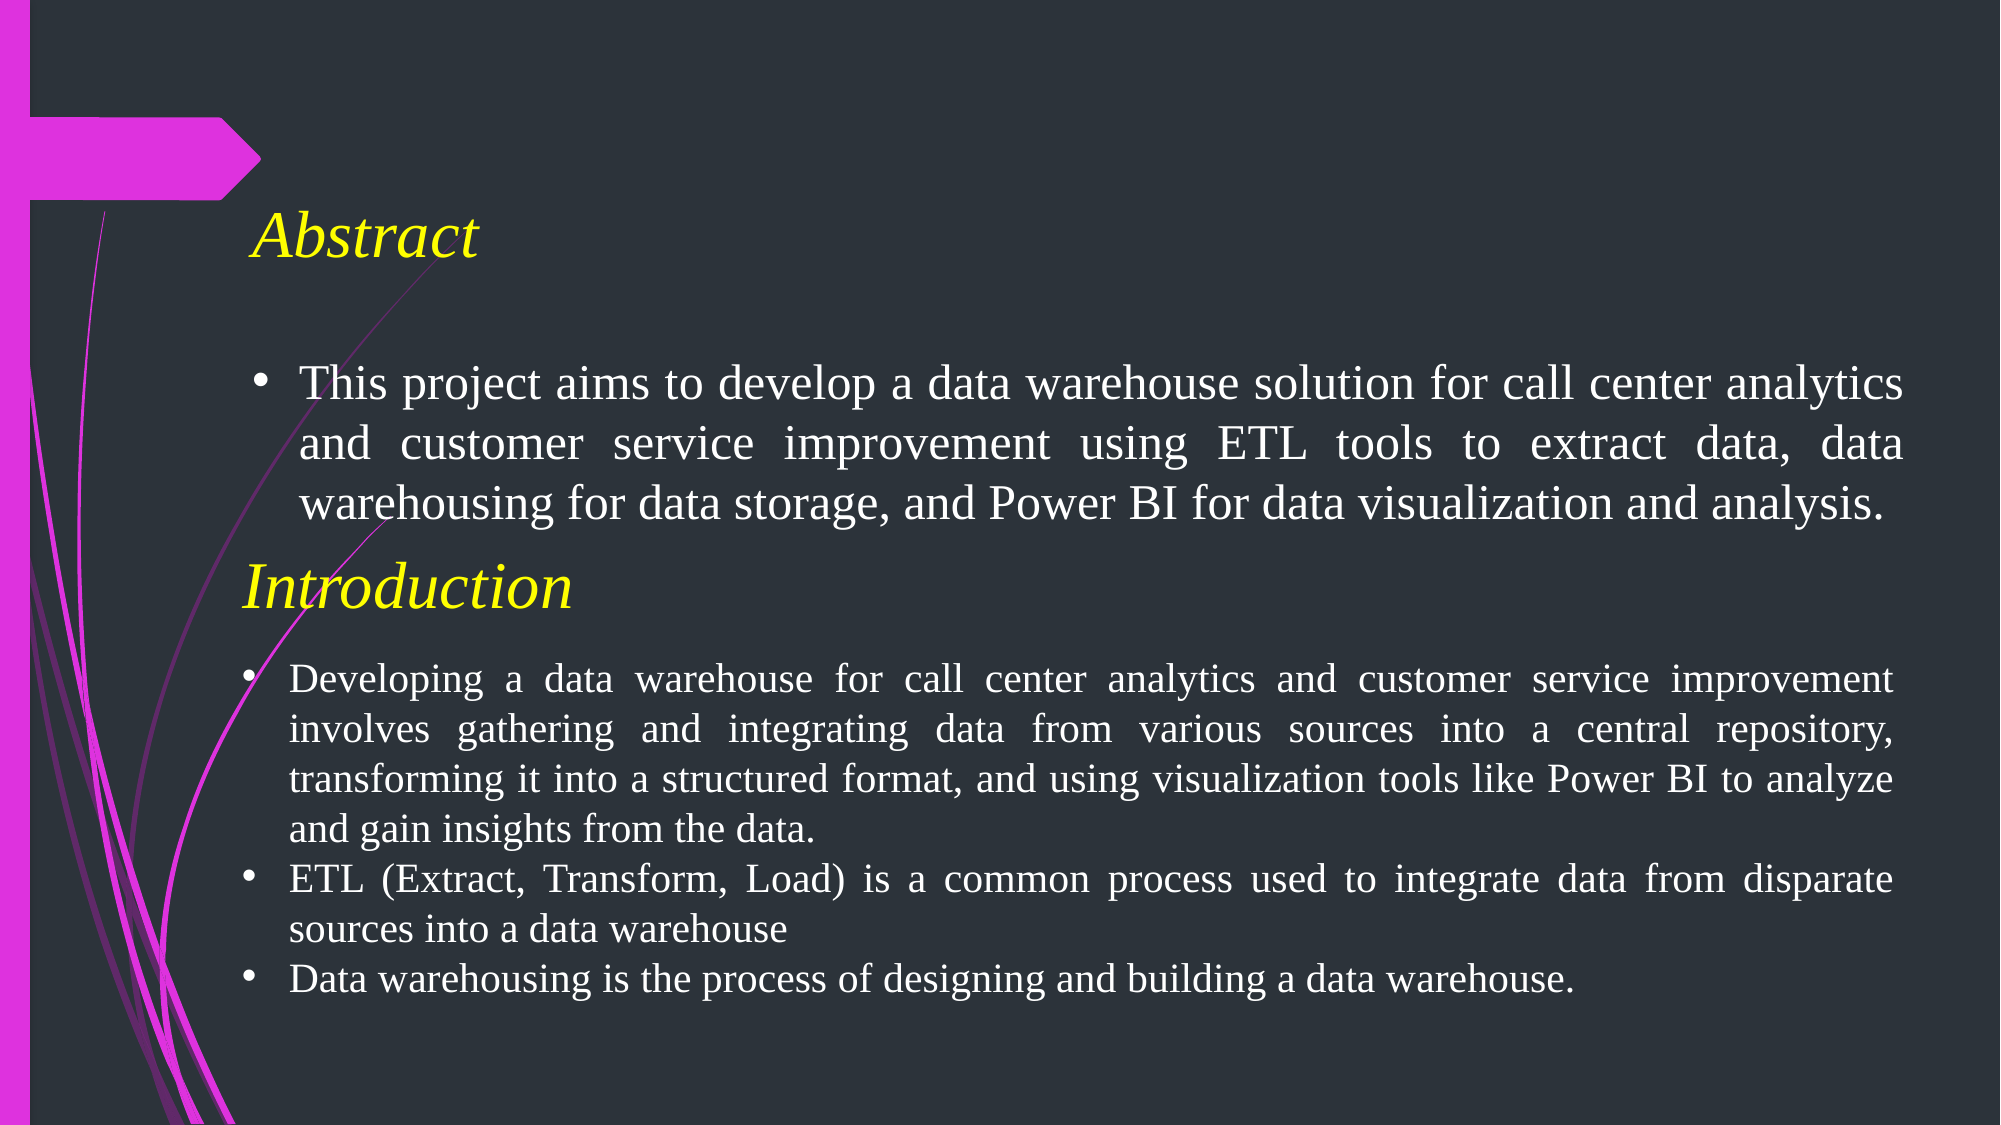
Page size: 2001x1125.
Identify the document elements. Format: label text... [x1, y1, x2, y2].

text_box This project aims to develop a data warehouse solution for call center analytics and customer service improvement using ETL tools to extract data, data warehousing for data storage, and Power BI for data visualization and analysis. [237, 342, 1921, 537]
text_box Introduction [227, 533, 1297, 643]
title Abstract [237, 183, 1307, 317]
text_box Developing a data warehouse for call center analytics and customer service improvement involves gathering and integrating data from various sources into a central repository, transforming it into a structured format, and using visualization tools like Power BI to analyze and gain insights from the data. ETL (Extract, Transform, Load) is a common process used to integrate data from disparate sources into a data warehouse Data warehousing is the process of designing and building a data warehouse. [227, 643, 1911, 1008]
